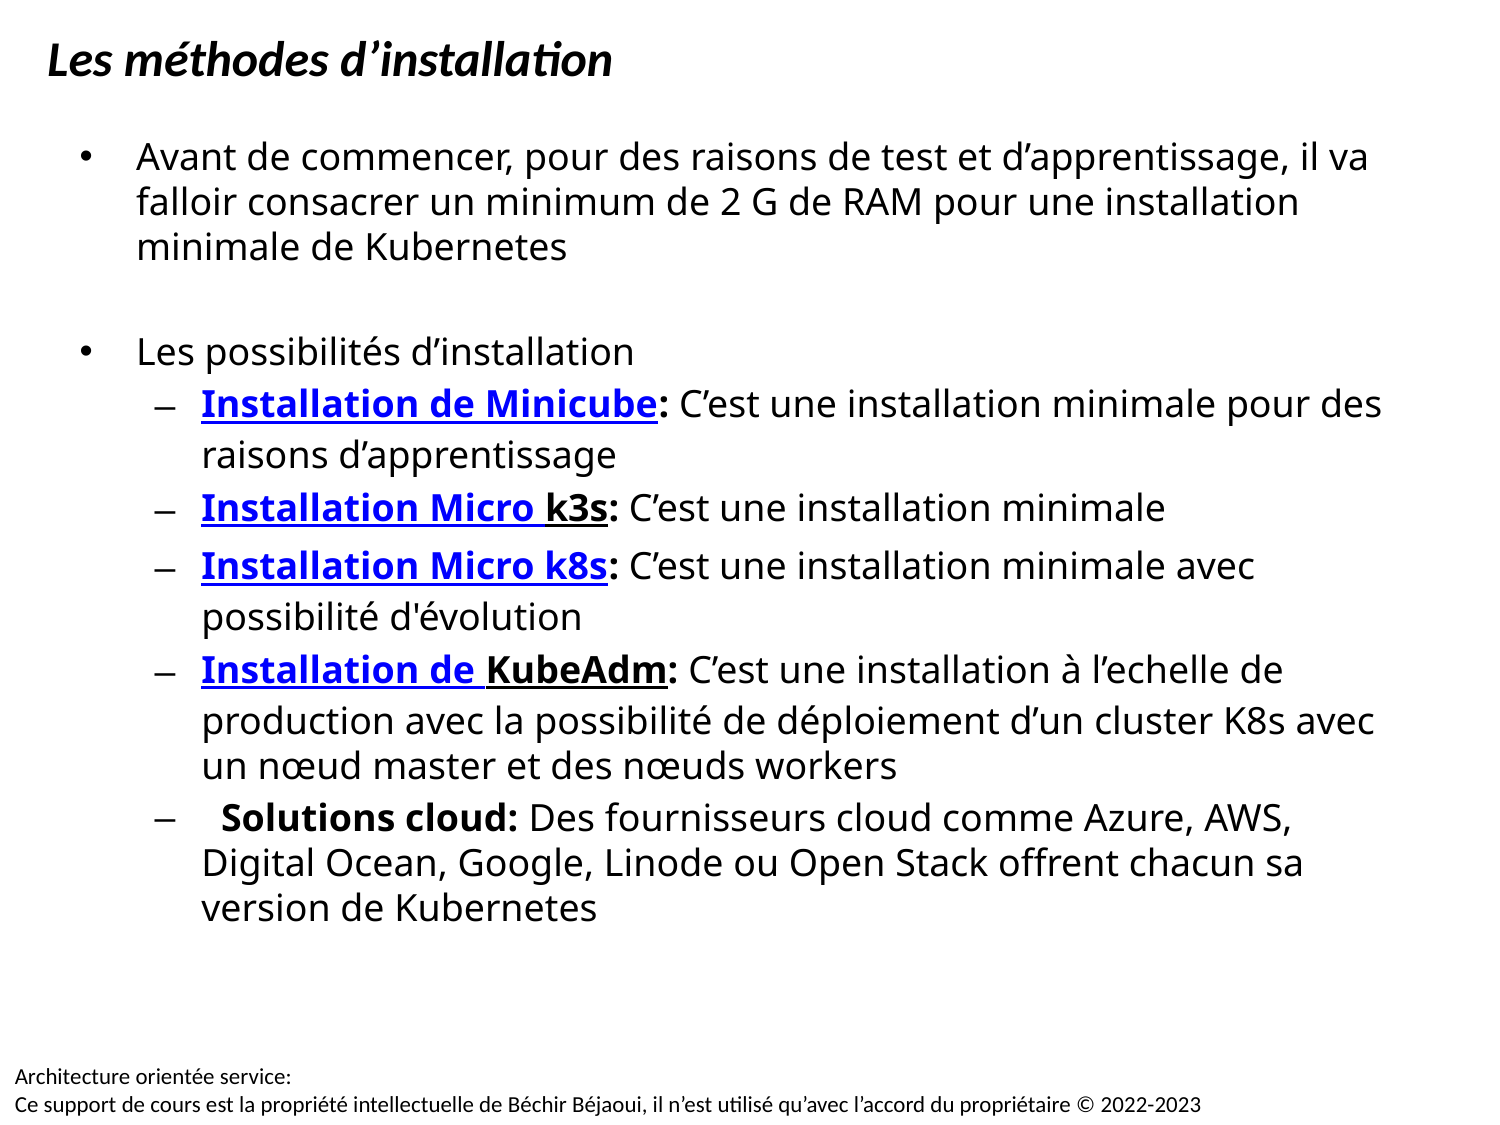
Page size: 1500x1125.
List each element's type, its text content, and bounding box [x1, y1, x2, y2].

text_box Les méthodes d’installation [32, 19, 629, 94]
list Avant de commencer, pour des raisons de test et d’apprentissage, il va falloir consacrer un minimum de 2 G de RAM pour une installation minimale de Kubernetes Les possibilités d’installation Installation de Minicube: C’est une installation minimale pour des raisons d’apprentissage Installation Micro k3s: C’est une installation minimale Installation Micro k8s: C’est une installation minimale avec possibilité d'évolution Installation de KubeAdm: C’est une installation à l’echelle de production avec la possibilité de déploiement d’un cluster K8s avec un nœud master et des nœuds workers Solutions cloud: Des fournisseurs cloud comme Azure, AWS, Digital Ocean, Google, Linode ou Open Stack offrent chacun sa version de Kubernetes [64, 125, 1400, 929]
